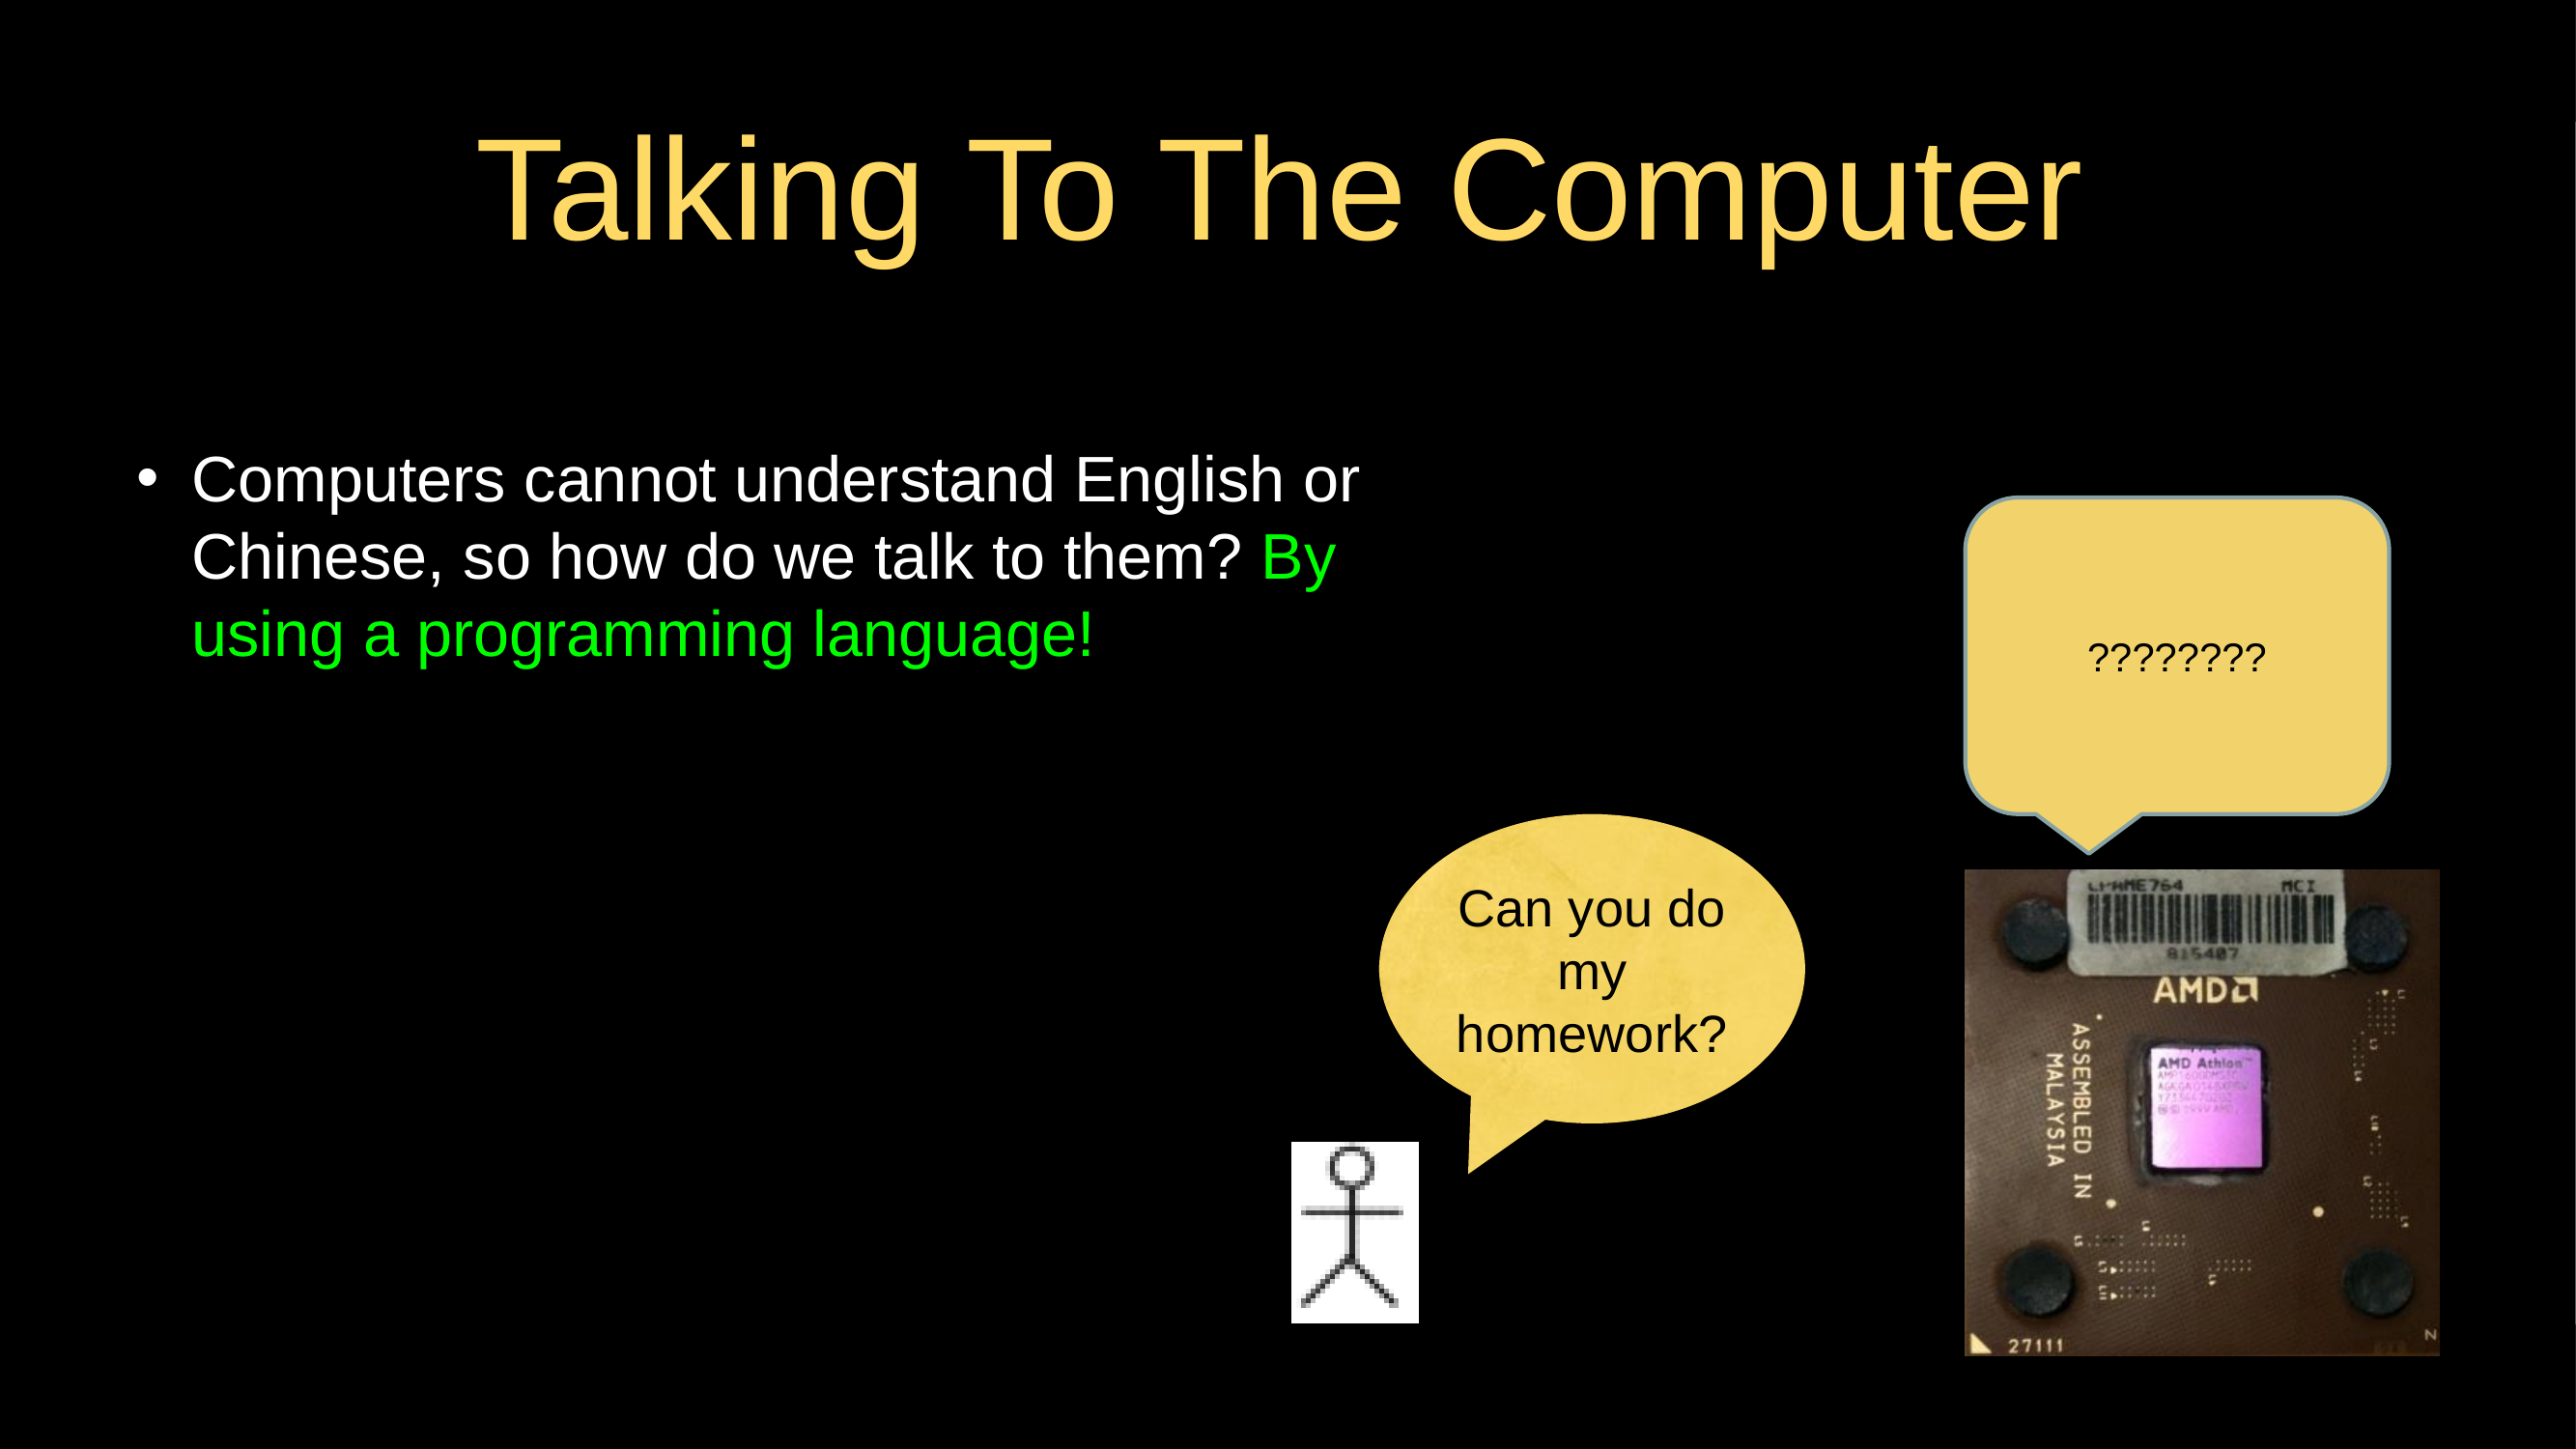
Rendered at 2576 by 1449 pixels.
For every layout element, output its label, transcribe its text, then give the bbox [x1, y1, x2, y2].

picture [1291, 1142, 1419, 1323]
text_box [1965, 497, 2390, 854]
picture [1467, 1124, 1539, 1175]
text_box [1378, 813, 1806, 1124]
list Computers cannot understand English or Chinese, so how do we talk to them? By using a programming language! [66, 358, 1420, 748]
title Talking To The Computer [66, 73, 2494, 292]
picture [1965, 869, 2440, 1356]
